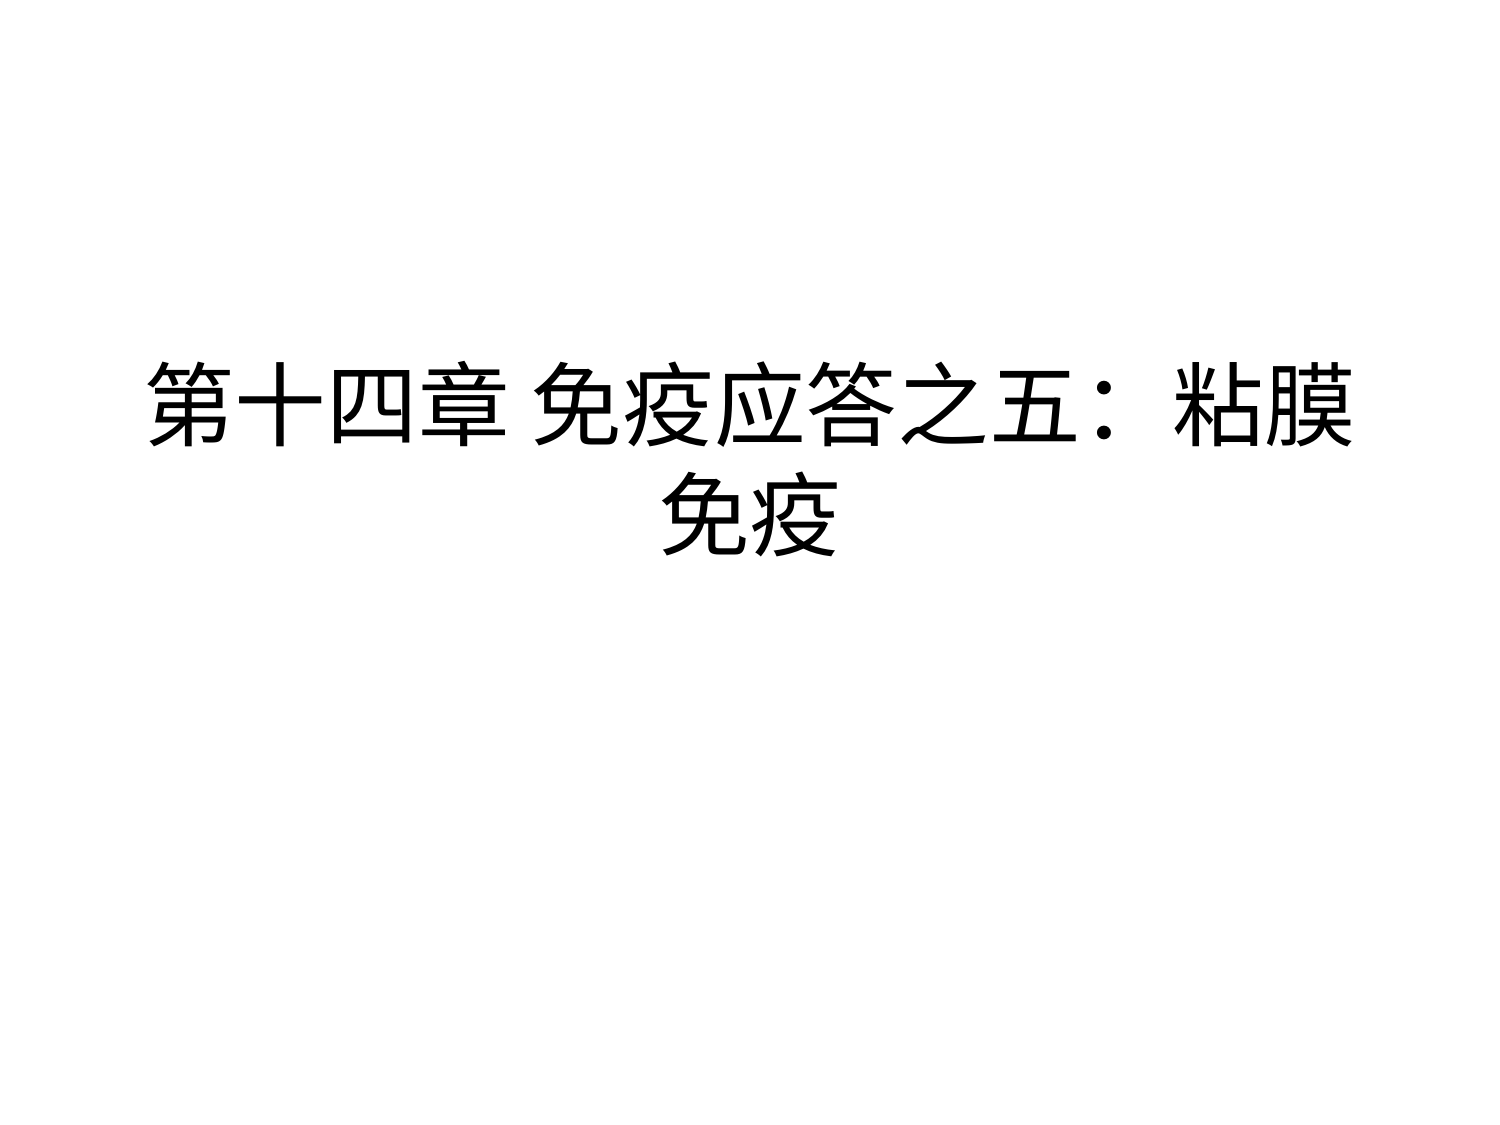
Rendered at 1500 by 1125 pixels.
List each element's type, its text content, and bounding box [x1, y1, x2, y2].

title 第十四章 免疫应答之五：粘膜免疫 [112, 184, 1388, 576]
